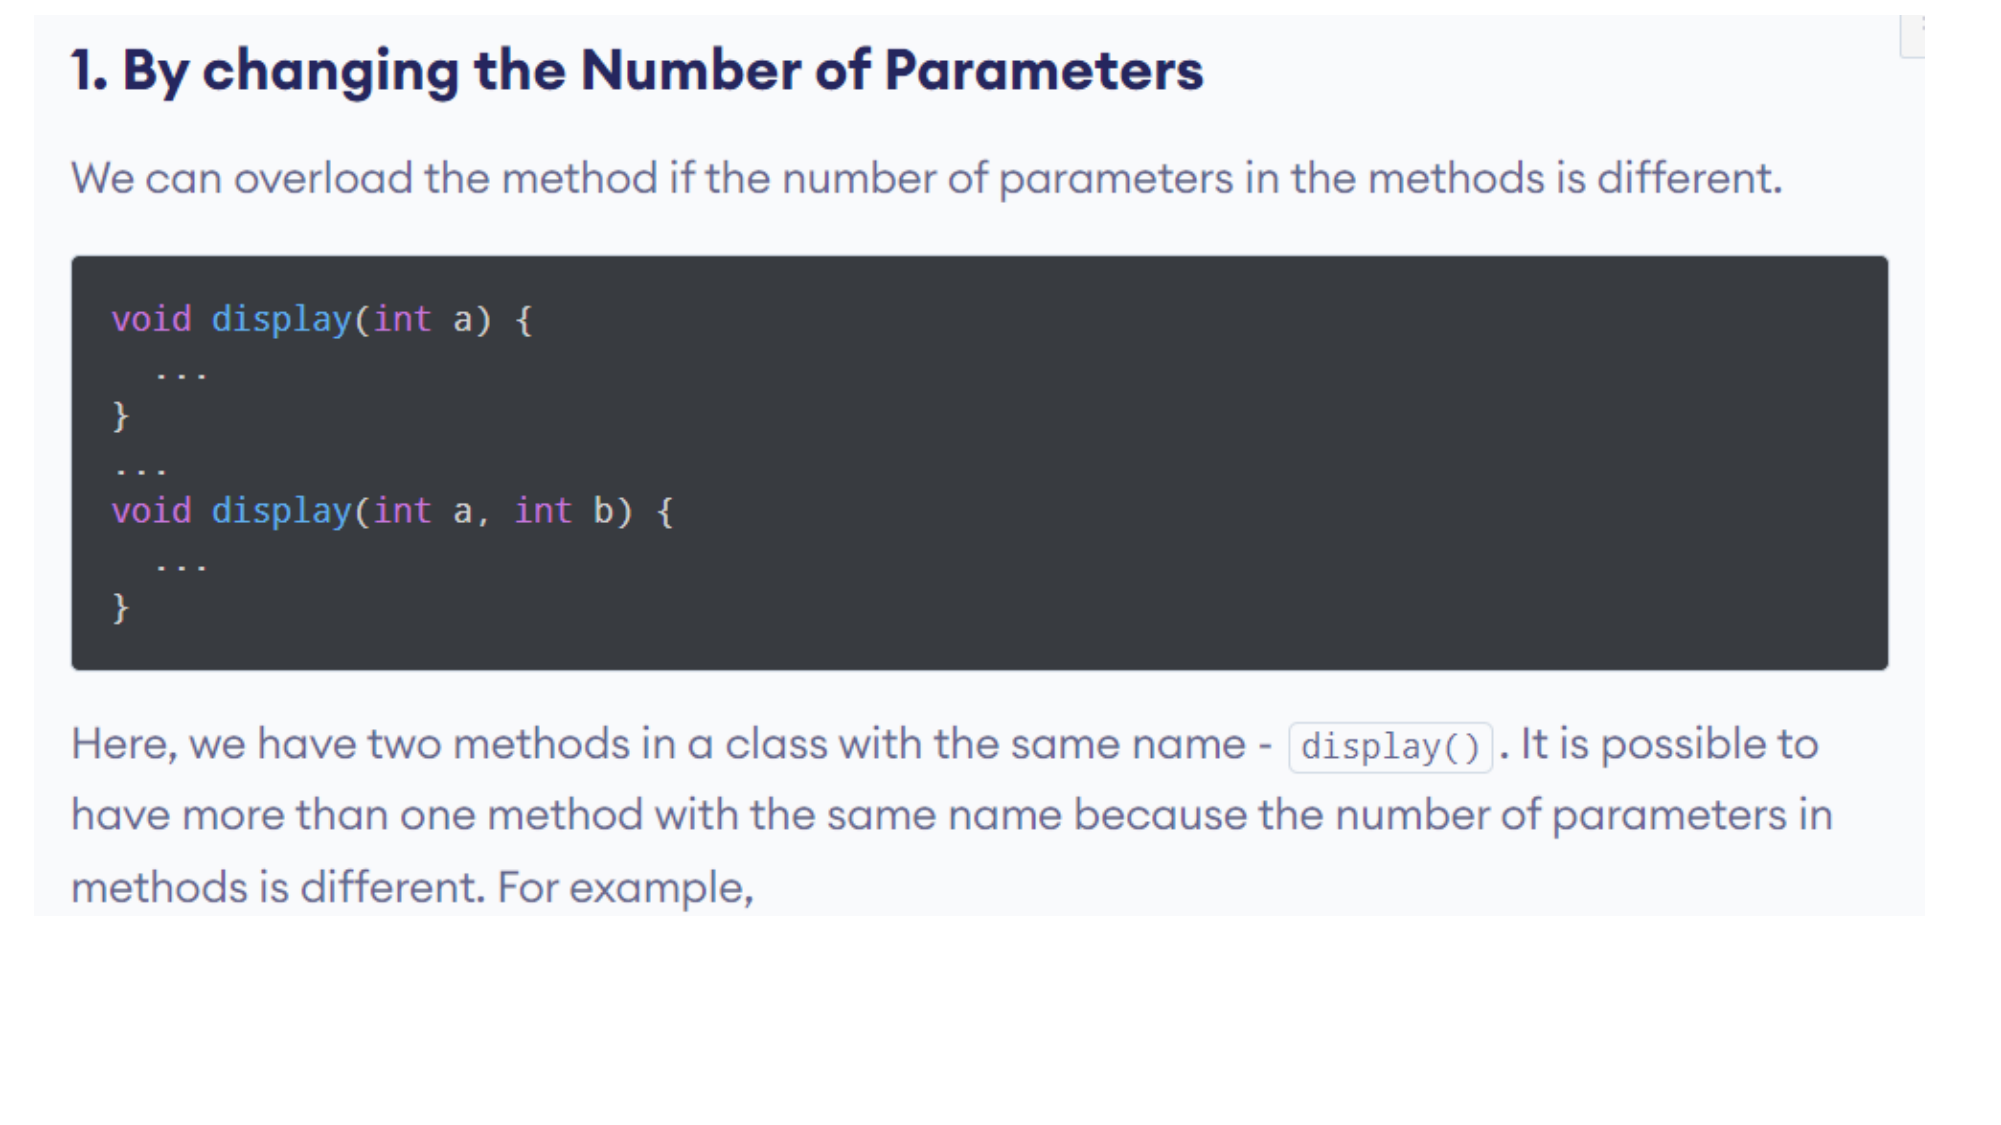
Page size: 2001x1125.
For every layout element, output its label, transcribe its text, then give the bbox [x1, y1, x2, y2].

text_box Test [1018, 32, 1943, 1068]
picture [34, 15, 1925, 916]
